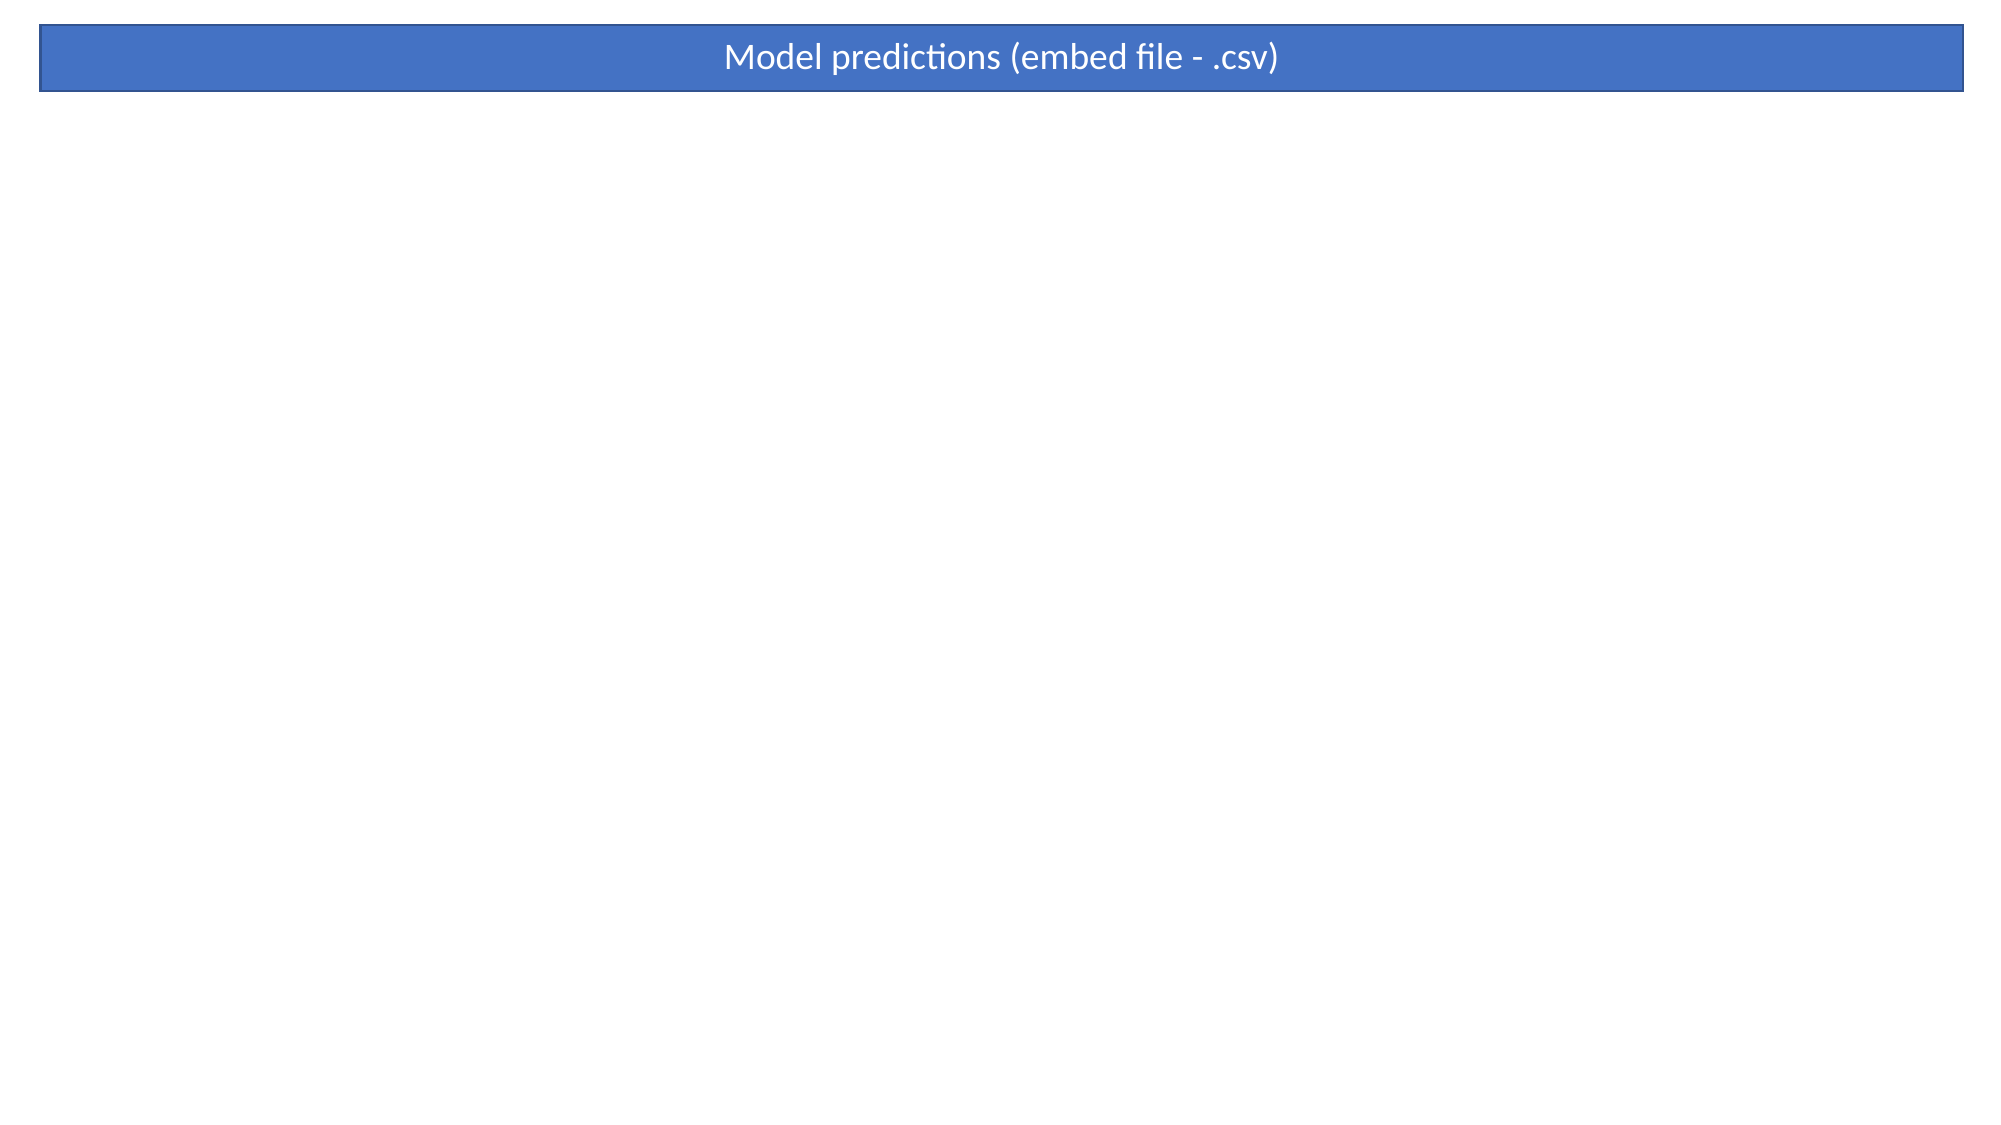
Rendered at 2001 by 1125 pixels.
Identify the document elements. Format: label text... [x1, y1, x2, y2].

text_box Model predictions (embed file - .csv) [39, 24, 1964, 92]
